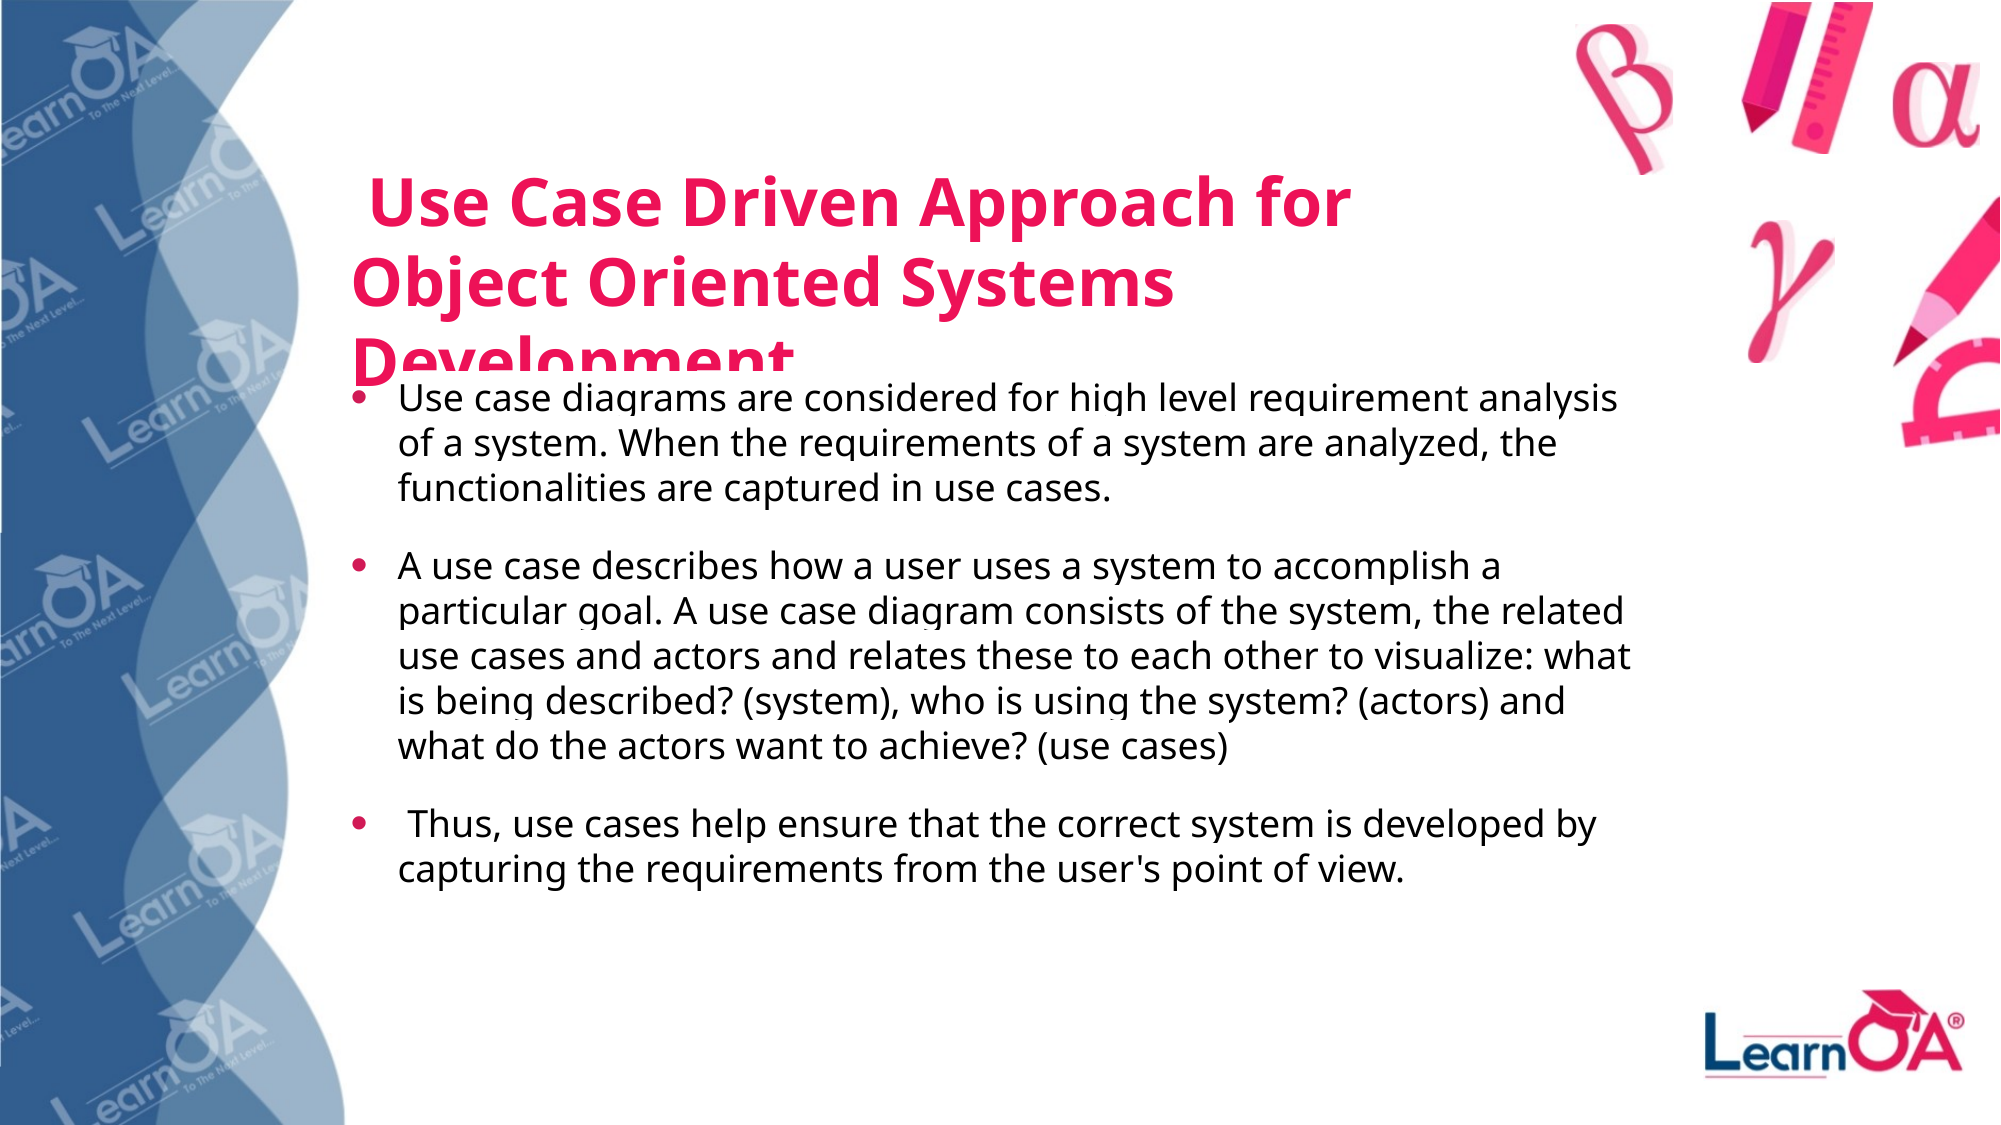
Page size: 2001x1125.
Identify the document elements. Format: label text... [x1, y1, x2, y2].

picture [1741, 2, 1874, 154]
picture [1703, 989, 1965, 1081]
list Use case diagrams are considered for high level requirement analysis of a system. When the requirements of a system are analyzed, the functionalities are captured in use cases. A use case describes how a user uses a system to accomplish a particular goal. A use case diagram consists of the system, the related use cases and actors and relates these to each other to visualize: what is being described? (system), who is using the system? (actors) and what do the actors want to achieve? (use cases) Thus, use cases help ensure that the correct system is developed by capturing the requirements from the user's point of view. [335, 358, 1666, 970]
picture [1892, 195, 2000, 448]
picture [0, 0, 347, 1125]
picture [1575, 24, 1674, 175]
picture [1747, 220, 1835, 363]
title Use Case Driven Approach for Object Oriented Systems Development [335, 144, 1559, 358]
picture [1892, 62, 1980, 148]
